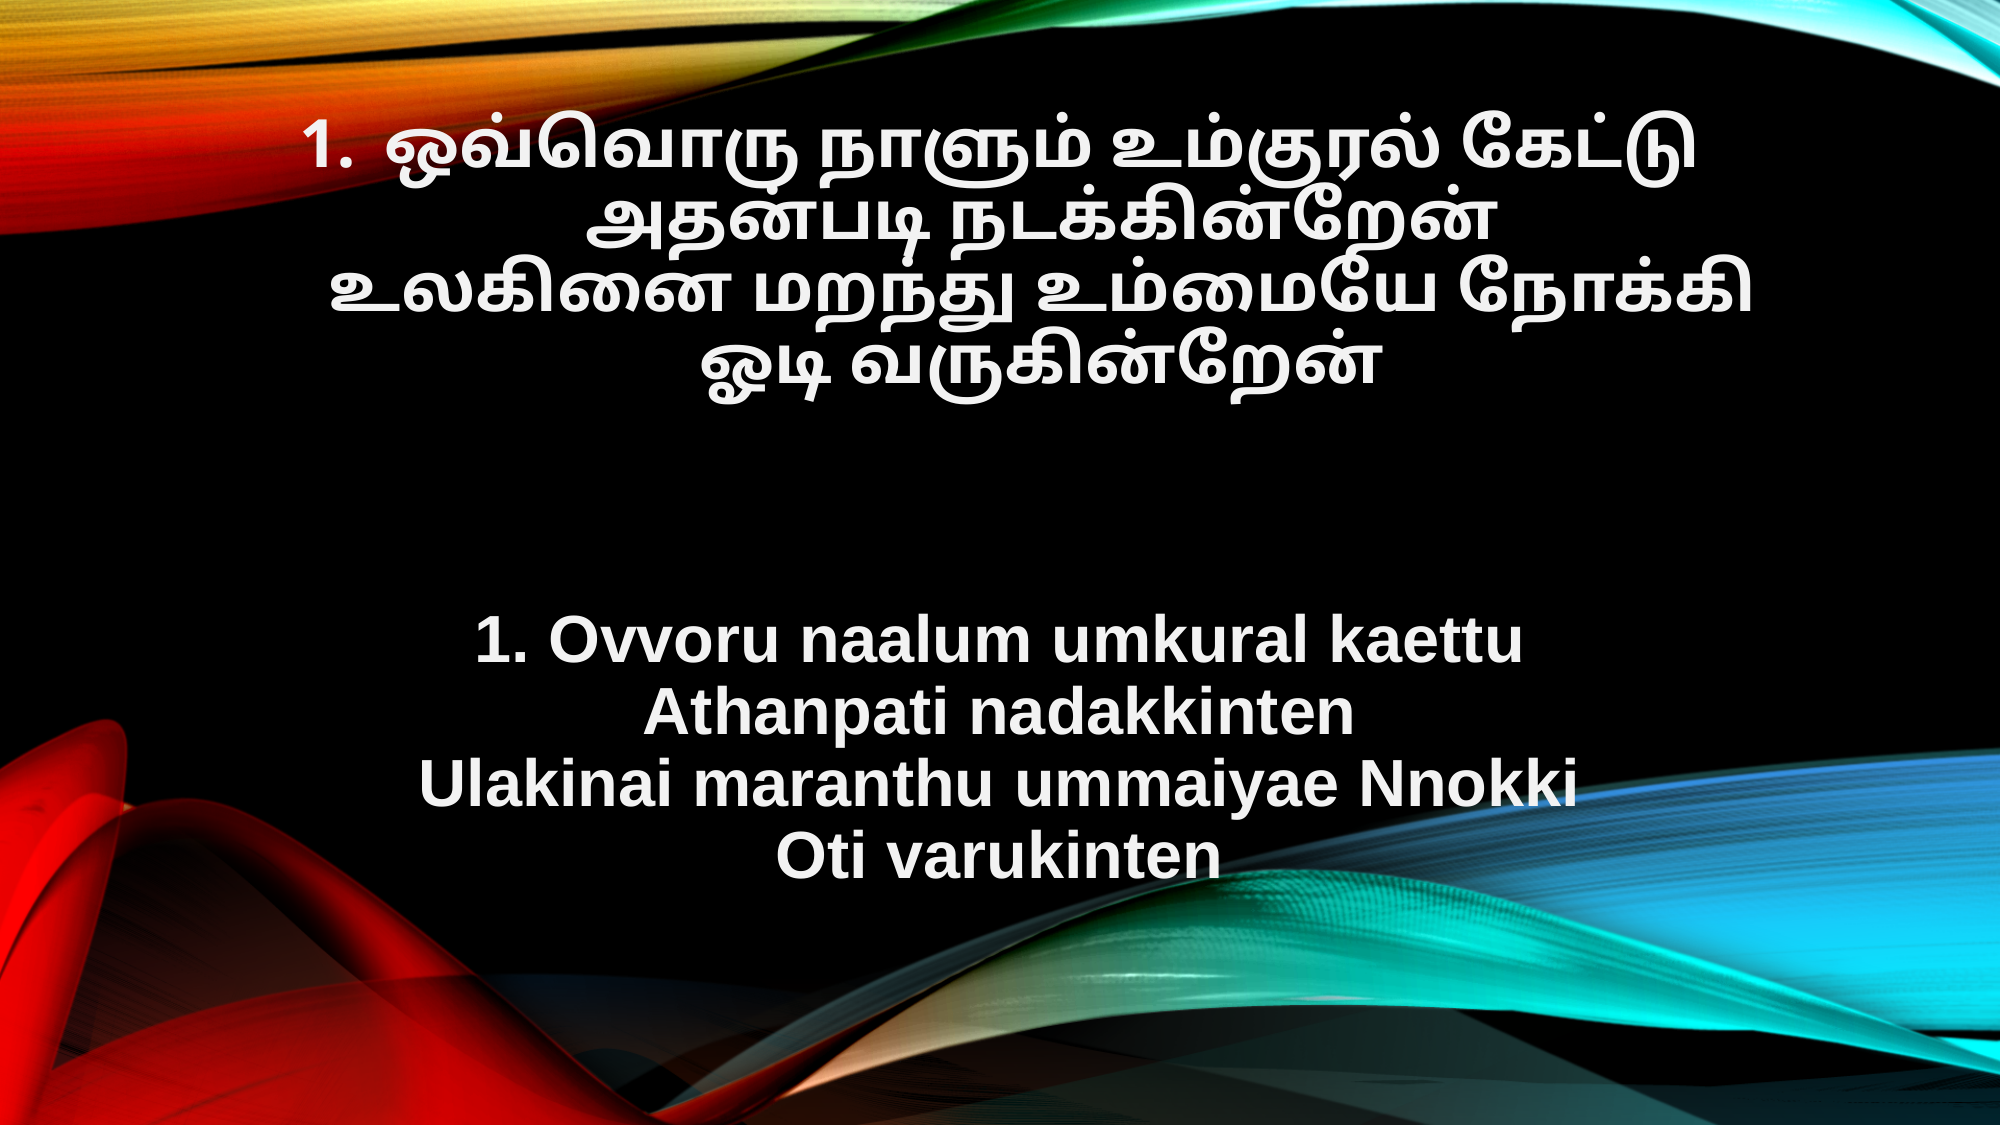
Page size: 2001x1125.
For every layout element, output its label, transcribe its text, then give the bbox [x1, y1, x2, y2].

subtitle ஒவ்வொரு நாளும் உம்குரல் கேட்டு அதன்படி நடக்கின்றேன் உலகினை மறந்து உம்மையே நோக்கி ஓடி வருகின்றேன் 1. Ovvoru naalum umkural kaettu Athanpati nadakkinten Ulakinai maranthu ummaiyae Nnokki Oti varukinten [0, 1, 2000, 1125]
